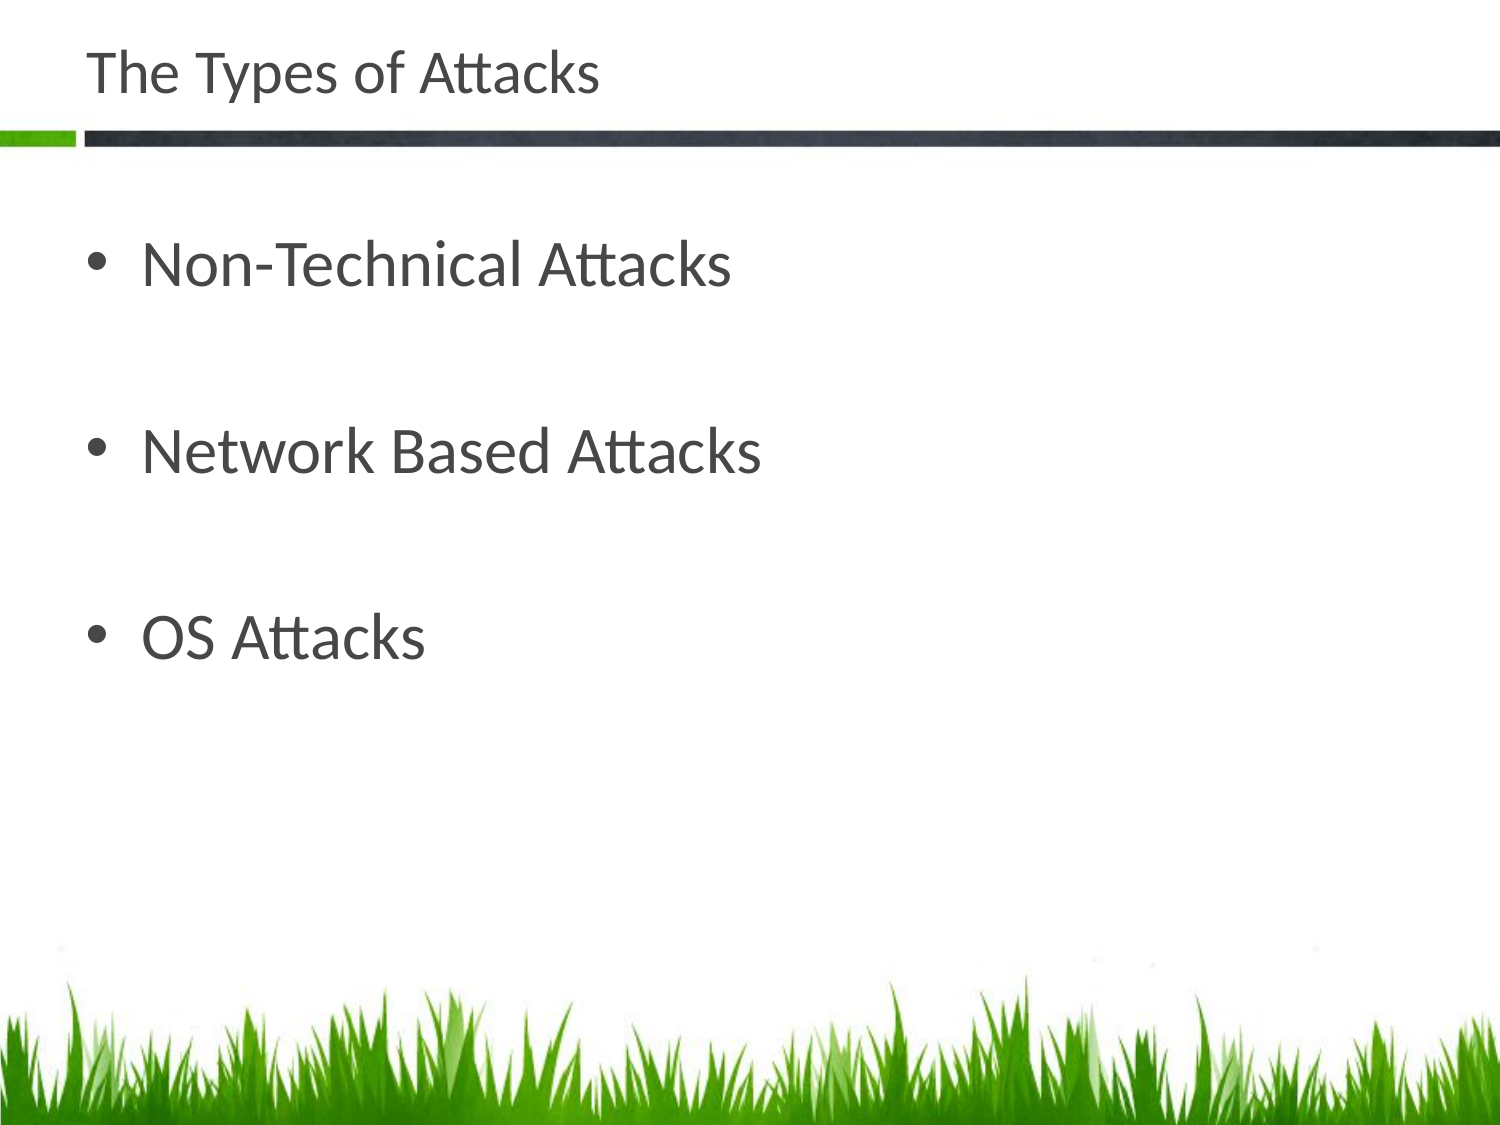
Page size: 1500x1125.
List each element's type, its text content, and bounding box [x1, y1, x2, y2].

title The Types of Attacks [71, 12, 1450, 125]
list Non-Technical Attacks Network Based Attacks OS Attacks [70, 212, 1421, 955]
picture [0, 0, 1500, 1125]
